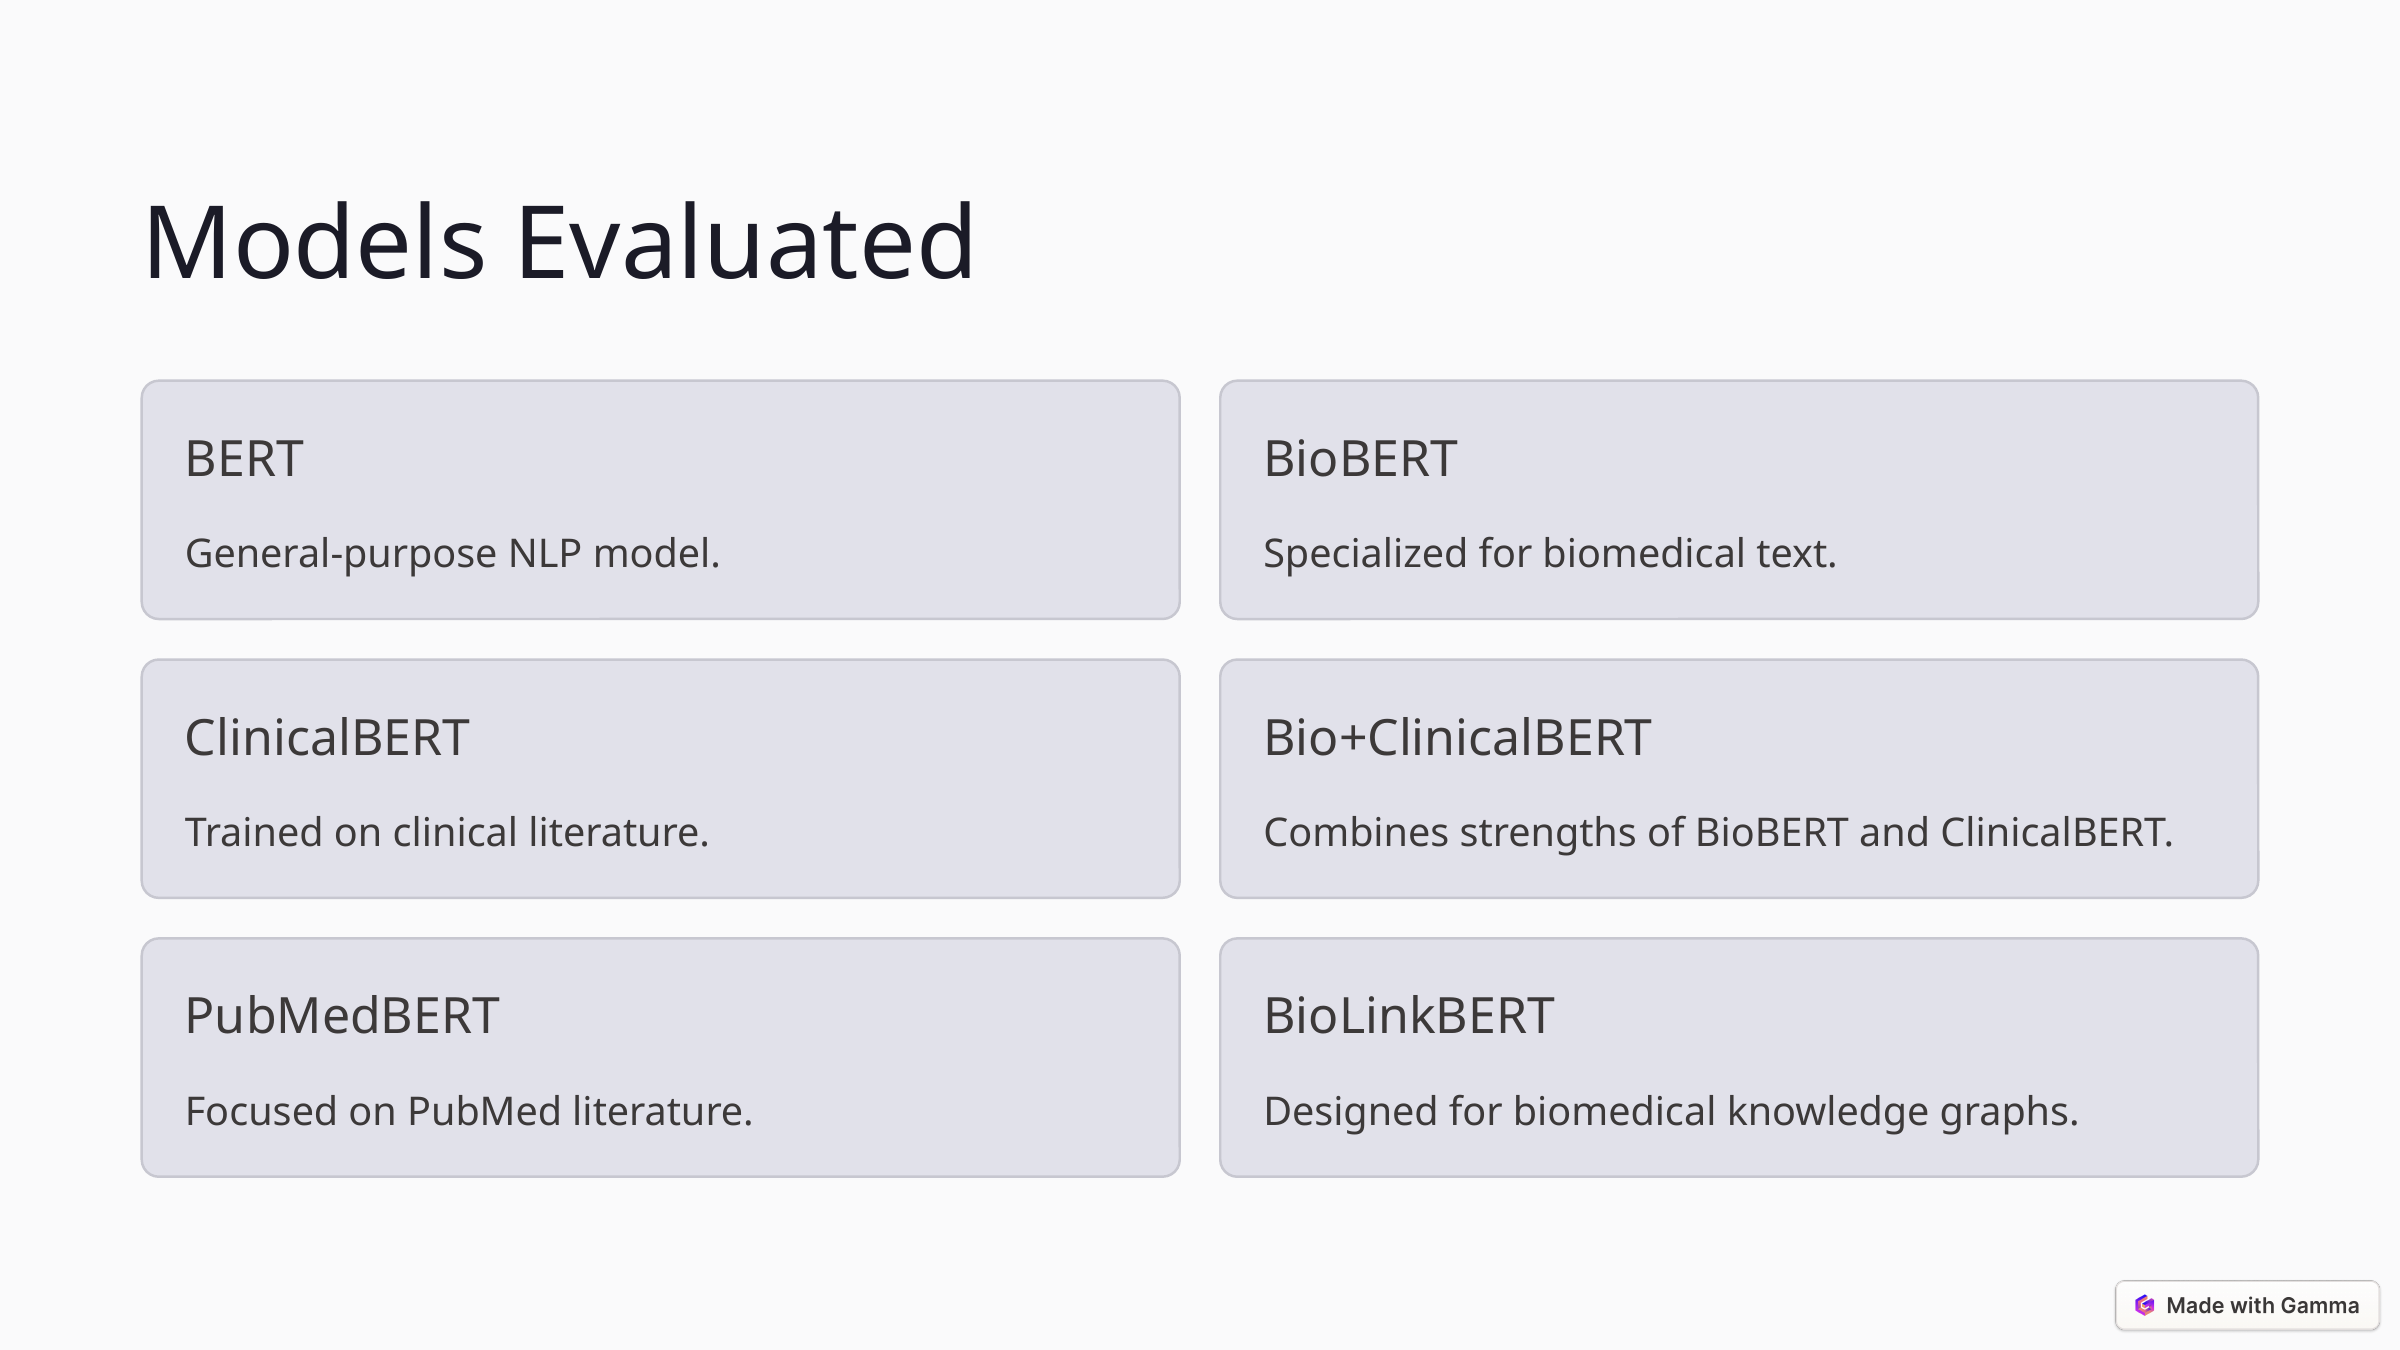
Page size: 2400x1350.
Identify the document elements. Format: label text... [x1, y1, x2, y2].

text_box [141, 380, 1180, 620]
text_box Focused on PubMed literature. [184, 1069, 1137, 1134]
text_box [1220, 659, 2259, 898]
text_box BioLinkBERT [1263, 981, 1770, 1045]
text_box General-purpose NLP model. [184, 511, 1137, 577]
text_box [141, 938, 1180, 1177]
text_box Specialized for biomedical text. [1263, 511, 2216, 577]
text_box PubMedBERT [184, 981, 691, 1045]
text_box [141, 659, 1180, 898]
text_box Designed for biomedical knowledge graphs. [1263, 1069, 2216, 1134]
text_box ClinicalBERT [184, 702, 691, 766]
text_box Trained on clinical literature. [184, 790, 1137, 855]
text_box Models Evaluated [141, 173, 1155, 300]
text_box [1220, 380, 2259, 620]
picture [2106, 1271, 2389, 1339]
text_box BioBERT [1263, 423, 1770, 487]
text_box Bio+ClinicalBERT [1263, 702, 1770, 766]
text_box Combines strengths of BioBERT and ClinicalBERT. [1263, 790, 2216, 855]
text_box [1220, 938, 2259, 1177]
text_box BERT [184, 423, 691, 487]
